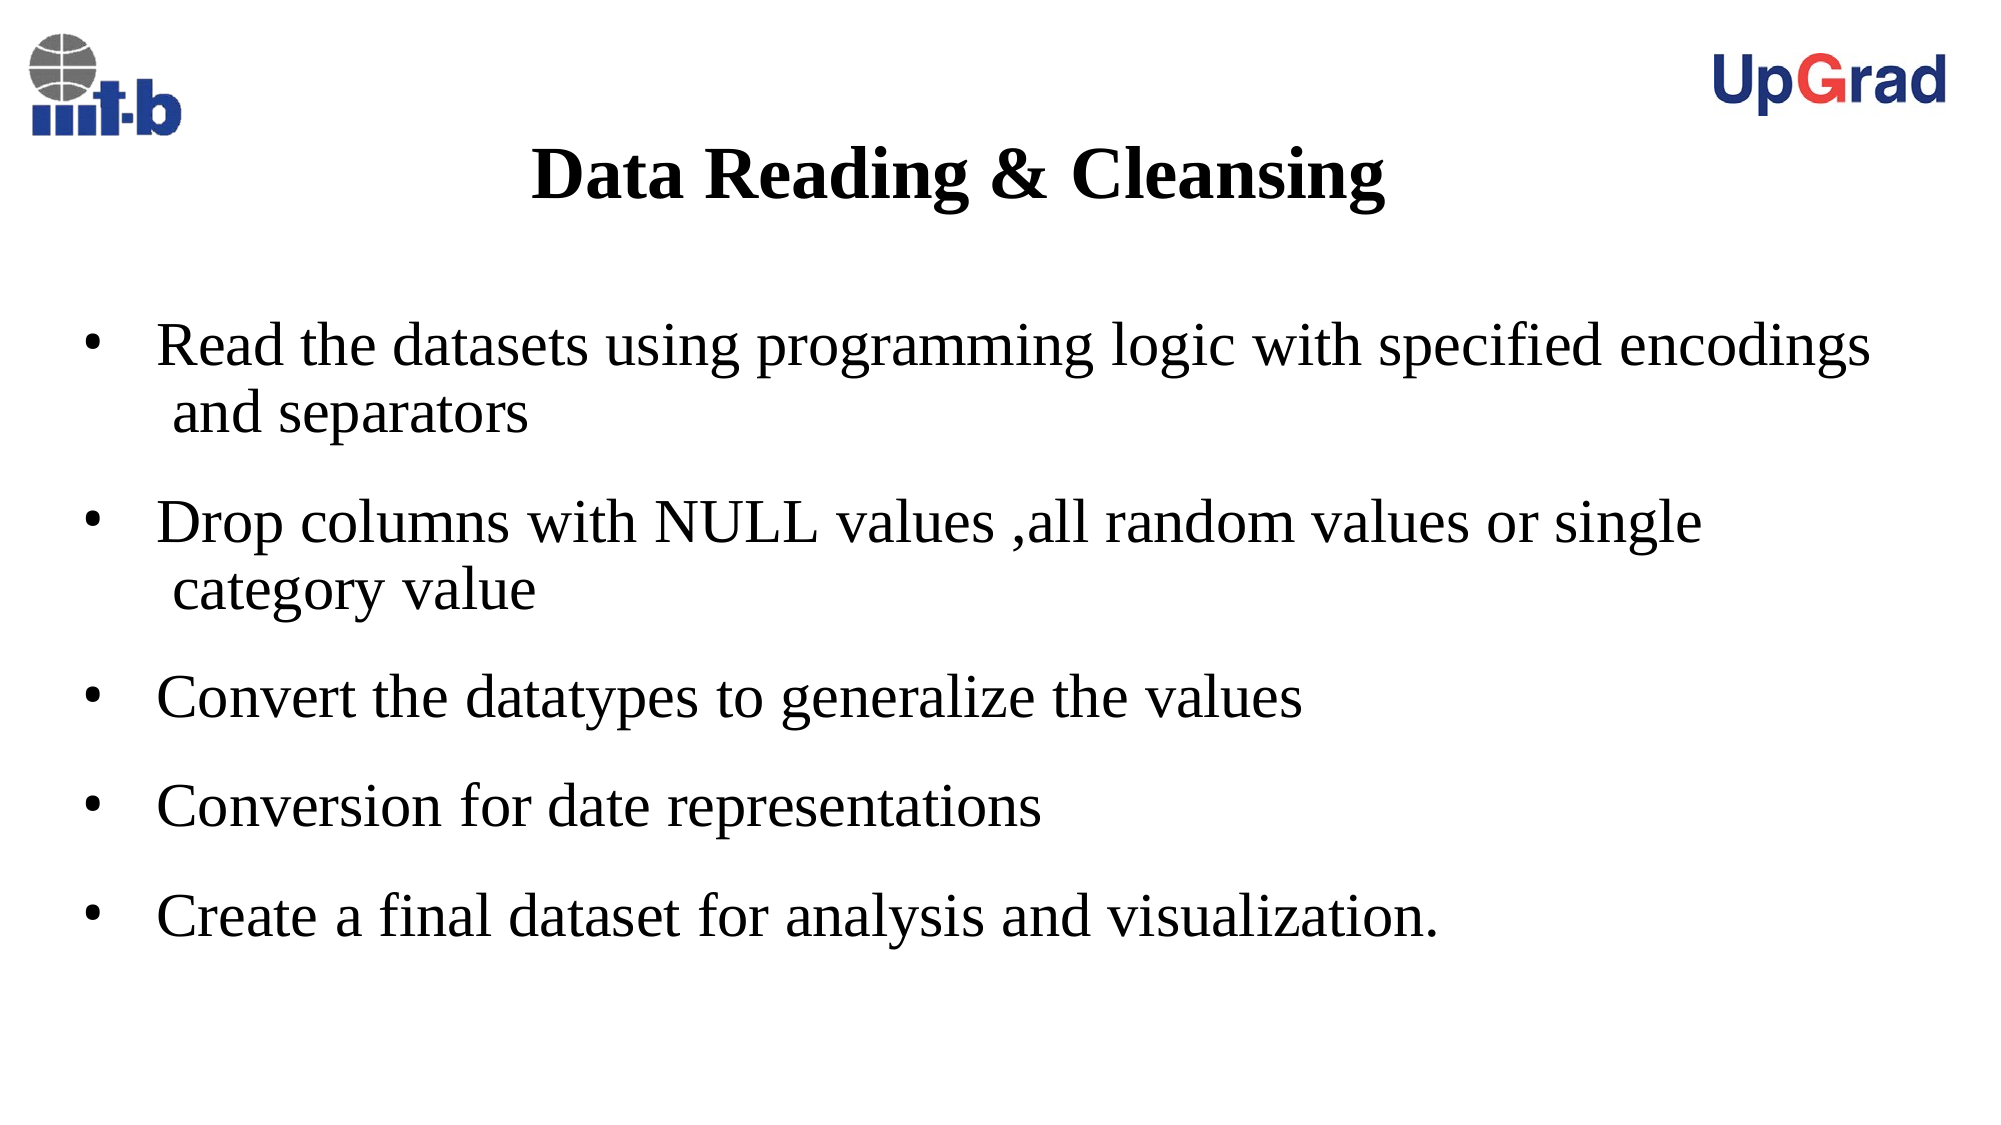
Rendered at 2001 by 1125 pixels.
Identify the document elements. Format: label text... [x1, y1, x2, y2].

title Data Reading & Cleansing [529, 121, 1390, 299]
picture [0, 29, 208, 163]
text_box Read the datasets using programming logic with specified encodings and separators Drop columns with NULL values ,all random values or single category value Convert the datatypes to generalize the values Conversion for date representations Create a final dataset for analysis and visualization. [79, 299, 1879, 949]
picture [1714, 53, 1946, 116]
